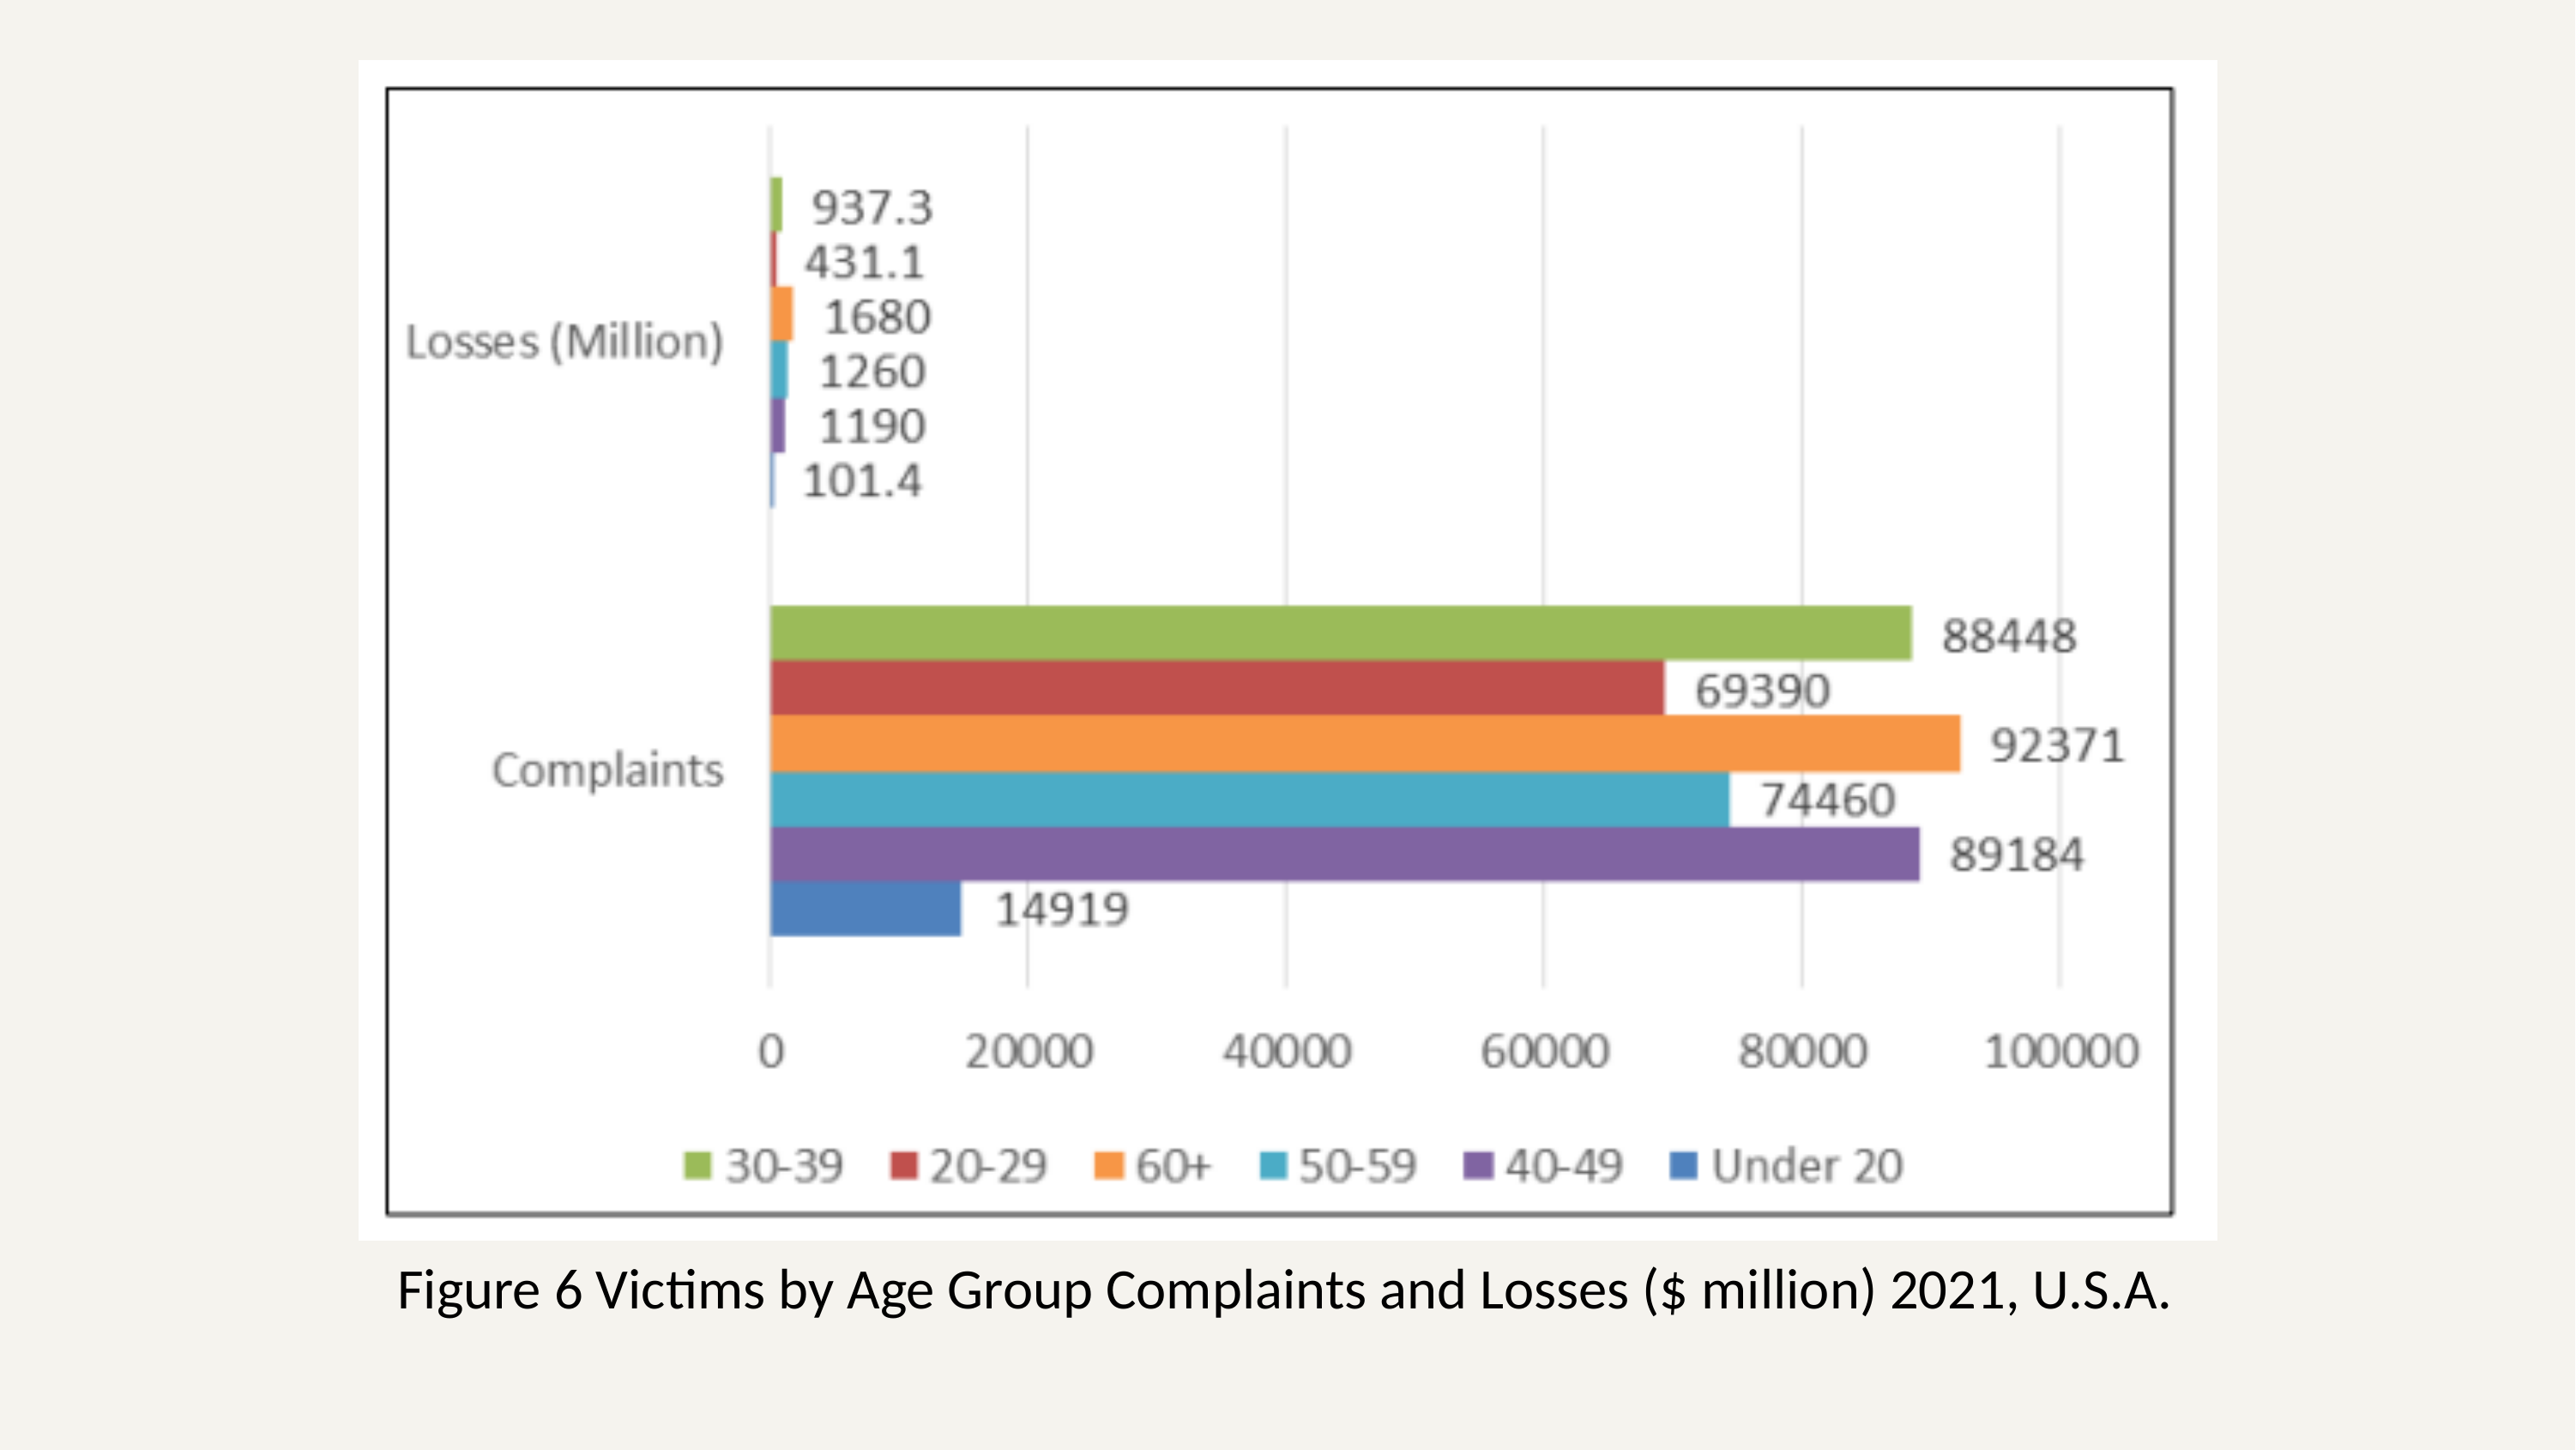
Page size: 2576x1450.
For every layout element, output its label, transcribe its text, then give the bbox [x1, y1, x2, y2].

picture [358, 60, 2217, 1242]
text_box Figure 6 Victims by Age Group Complaints and Losses ($ million) 2021, U.S.A. [384, 1241, 2576, 1327]
